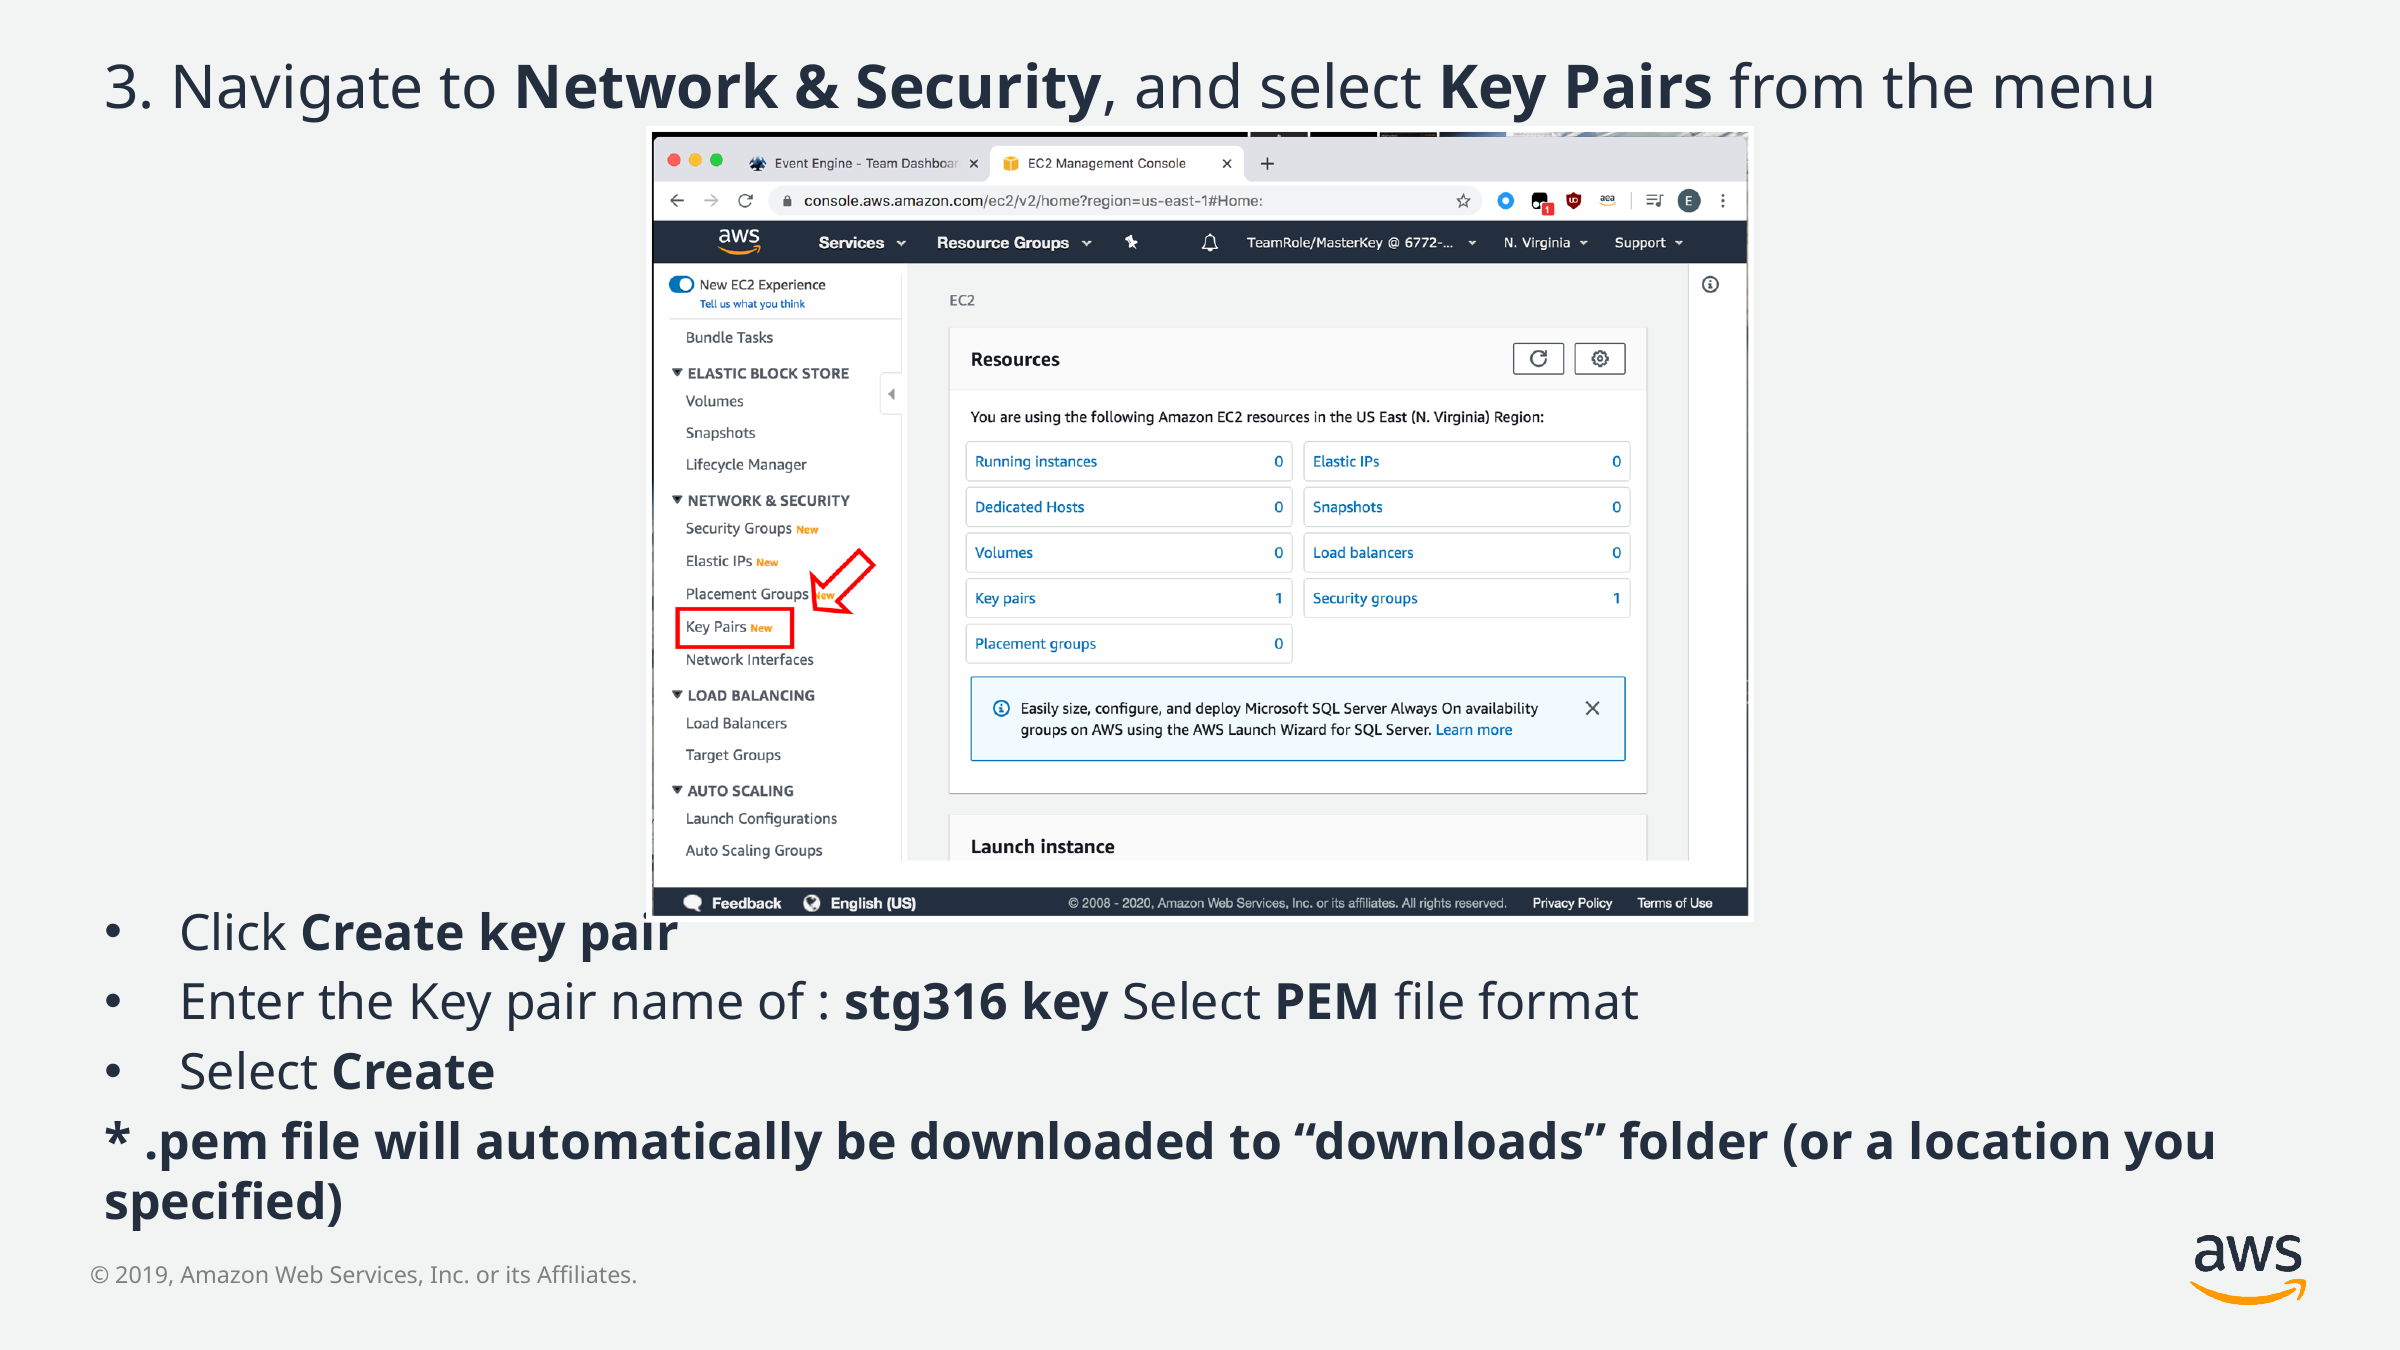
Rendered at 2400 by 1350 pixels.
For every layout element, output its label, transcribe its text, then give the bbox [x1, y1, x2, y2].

list 3. Navigate to Network & Security, and select Key Pairs from the menu Click Create key pair Enter the Key pair name of : stg316 key Select PEM file format Select Create * .pem file will automatically be downloaded to “downloads” folder (or a location you specified) [89, 40, 2307, 973]
picture [646, 126, 1754, 923]
picture [2190, 1235, 2306, 1305]
